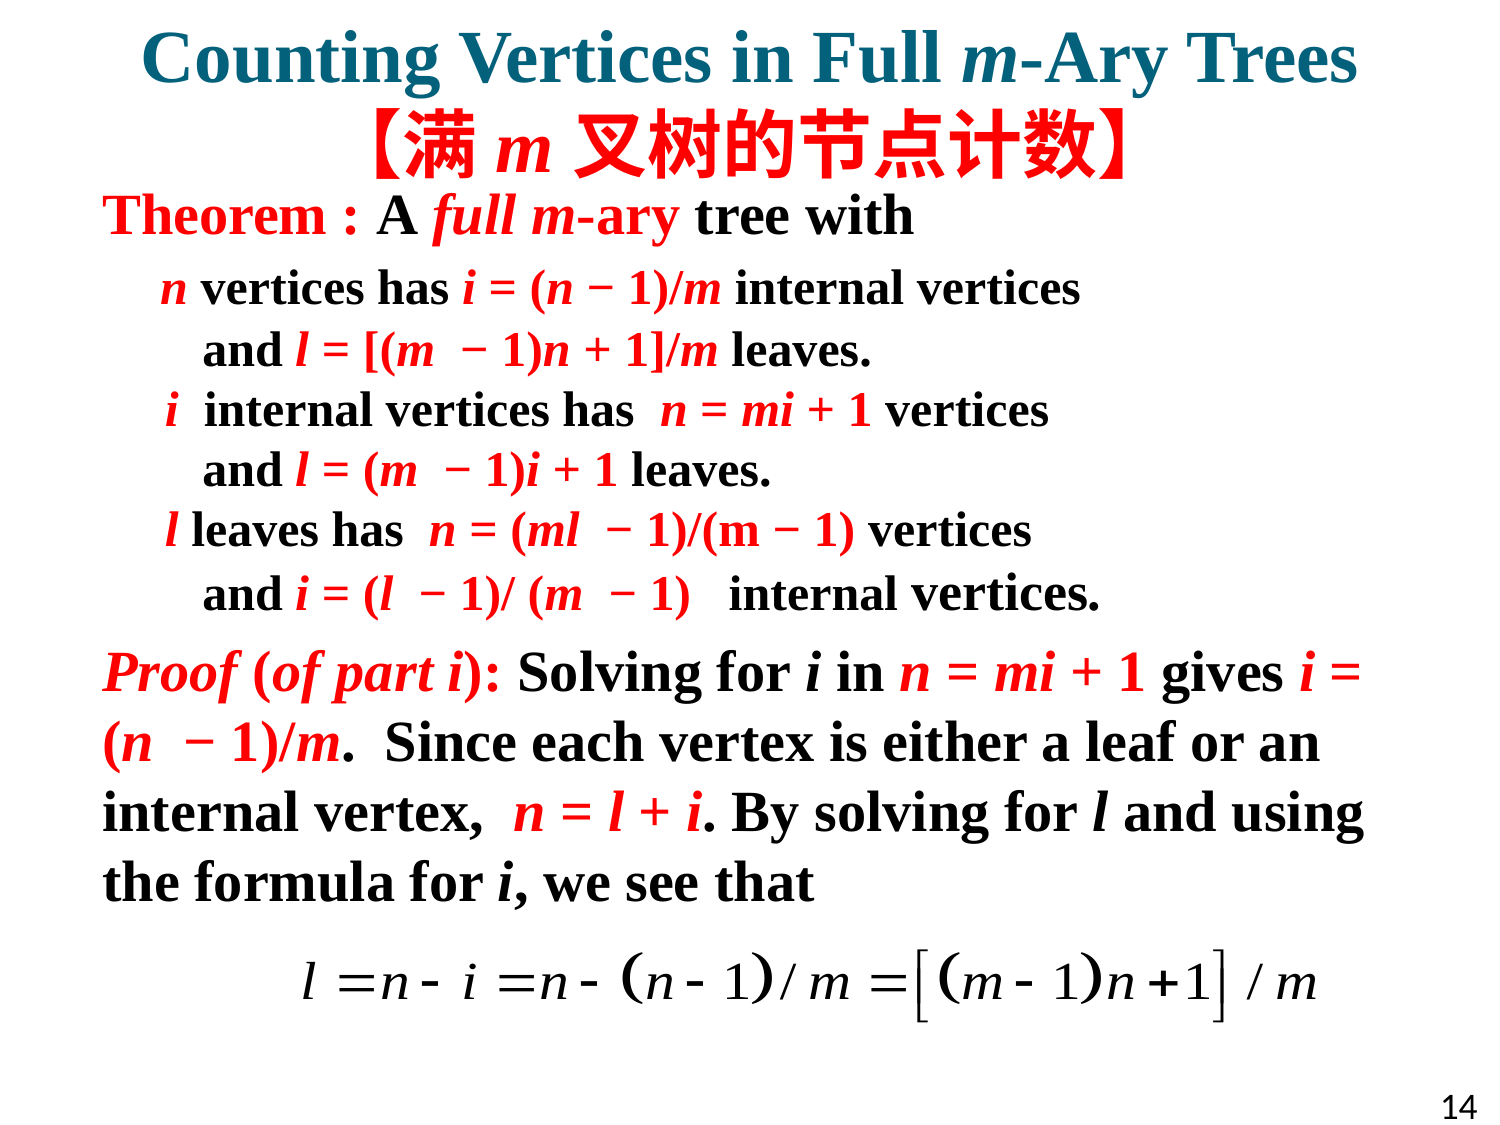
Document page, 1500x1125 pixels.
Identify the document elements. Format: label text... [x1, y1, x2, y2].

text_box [287, 937, 1332, 1036]
list Theorem : A full m-ary tree with n vertices has i = (n − 1)/m internal vertices and l = [(m − 1)n + 1]/m leaves. i internal vertices has n = mi + 1 vertices and l = (m − 1)i + 1 leaves. l leaves has n = (ml − 1)/(m − 1) vertices and i = (l − 1)/ (m − 1) internal vertices. Proof (of part i): Solving for i in n = mi + 1 gives i = (n − 1)/m. Since each vertex is either a leaf or an internal vertex, n = l + i. By solving for l and using the formula for i, we see that [87, 168, 1438, 957]
title Counting Vertices in Full m-Ary Trees 【满m叉树的节点计数】 [0, 0, 1500, 195]
